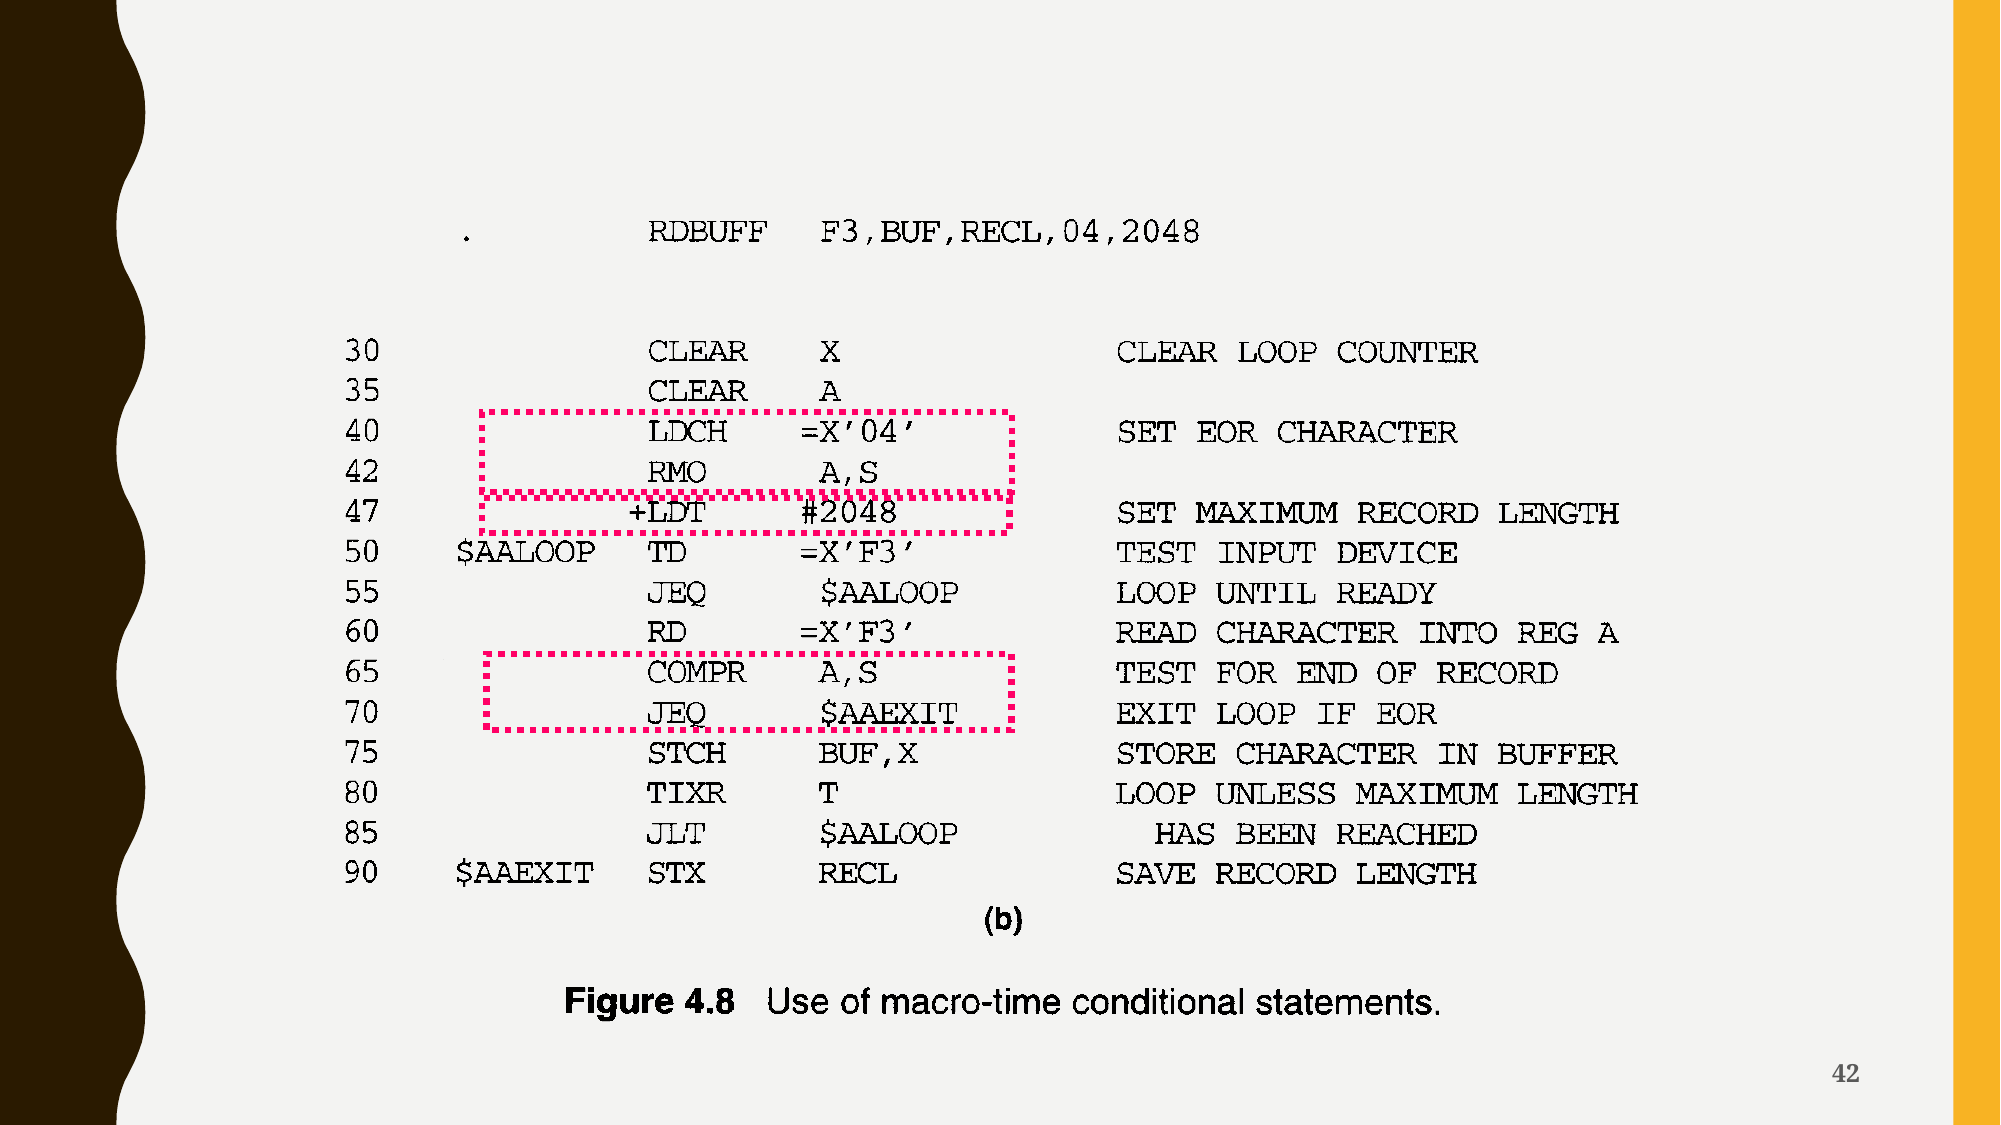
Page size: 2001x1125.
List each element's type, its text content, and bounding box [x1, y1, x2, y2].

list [324, 189, 1675, 1054]
slide_number 42 [1412, 1045, 1875, 1103]
